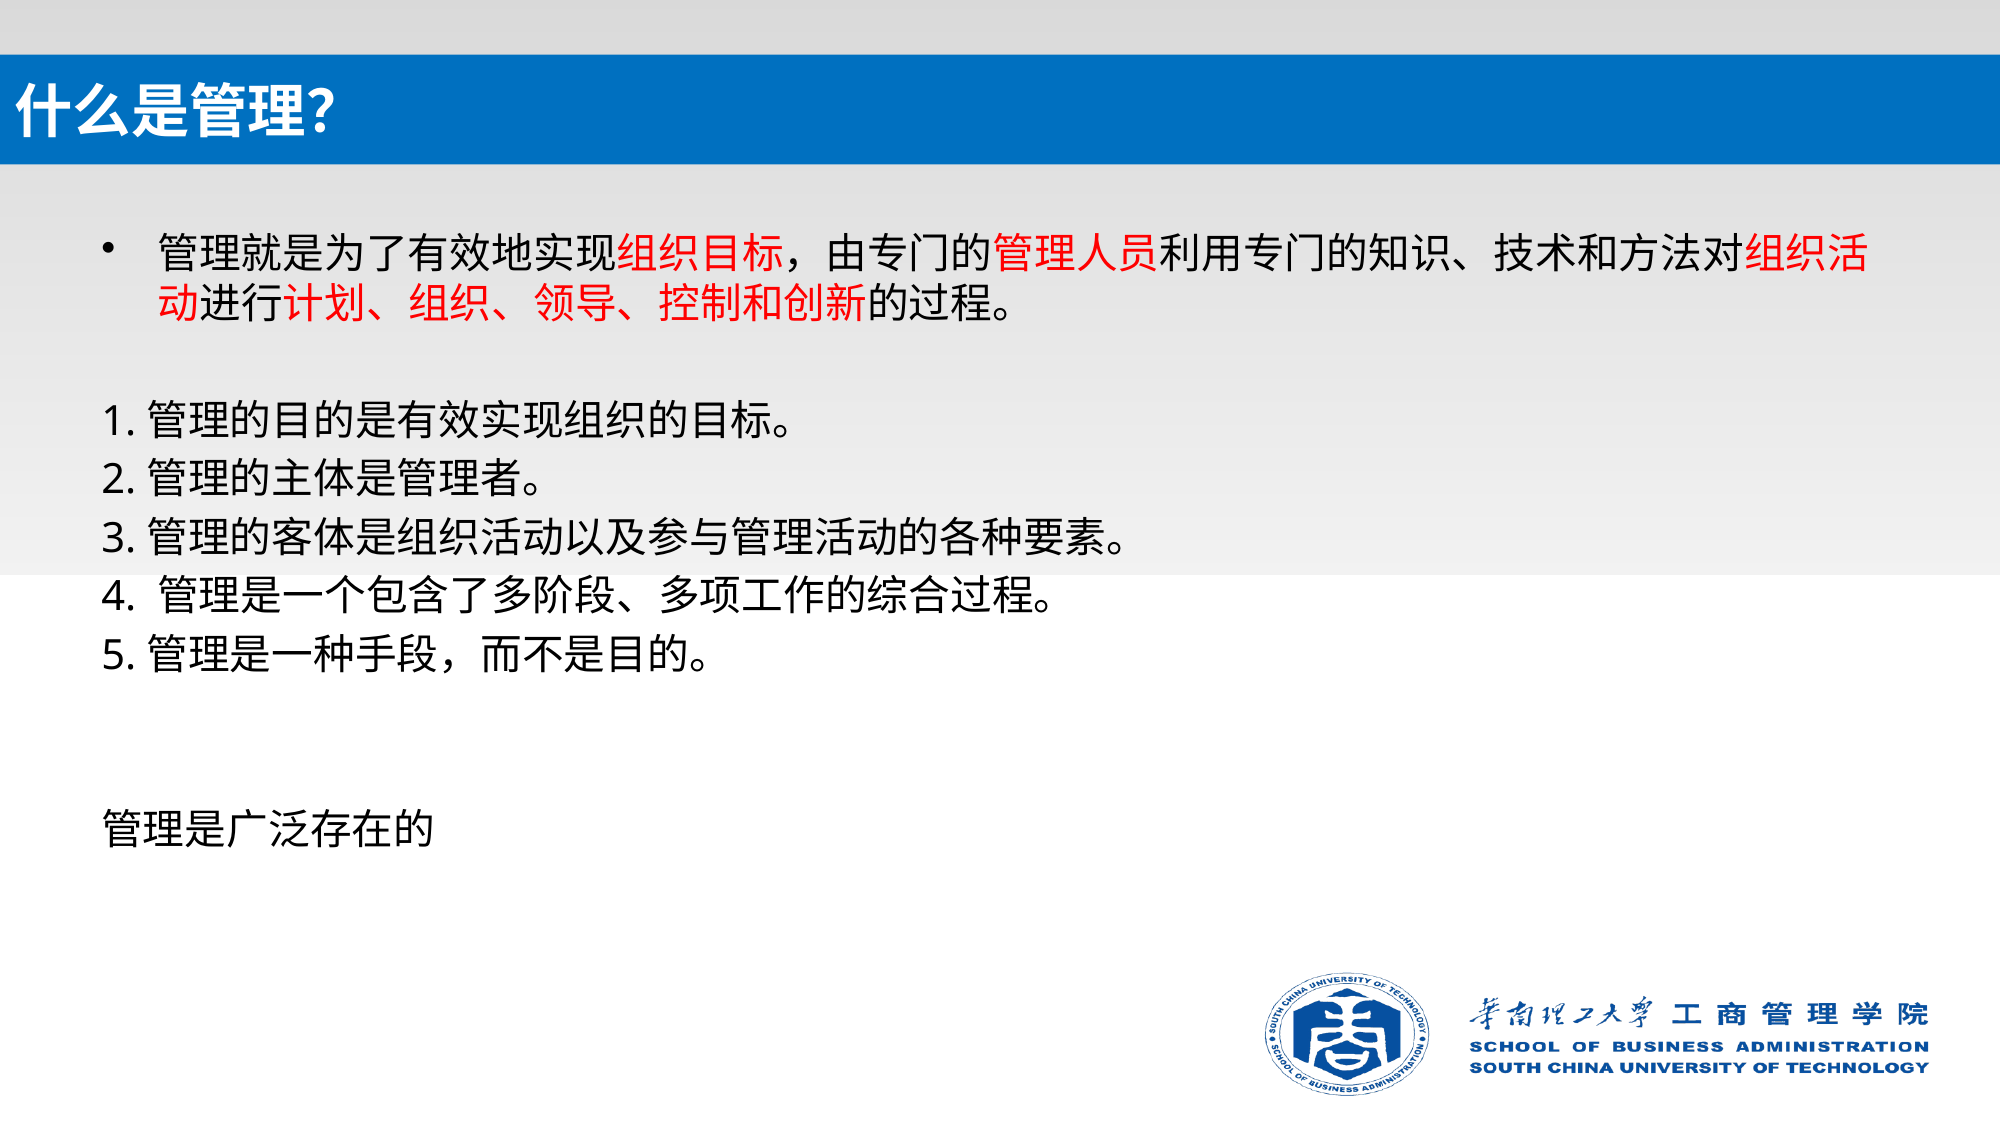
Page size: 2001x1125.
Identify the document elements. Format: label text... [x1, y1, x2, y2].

picture [1241, 941, 1961, 1125]
list 管理就是为了有效地实现组织目标，由专门的管理人员利用专门的知识、技术和方法对组织活动进行计划、组织、领导、控制和创新的过程。 1.管理的目的是有效实现组织的目标。 2.管理的主体是管理者。 3.管理的客体是组织活动以及参与管理活动的各种要素。 4. 管理是一个包含了多阶段、多项工作的综合过程。 5.管理是一种手段，而不是目的。 管理是广泛存在的 [86, 219, 1898, 1006]
title 什么是管理？ [0, 54, 2000, 165]
